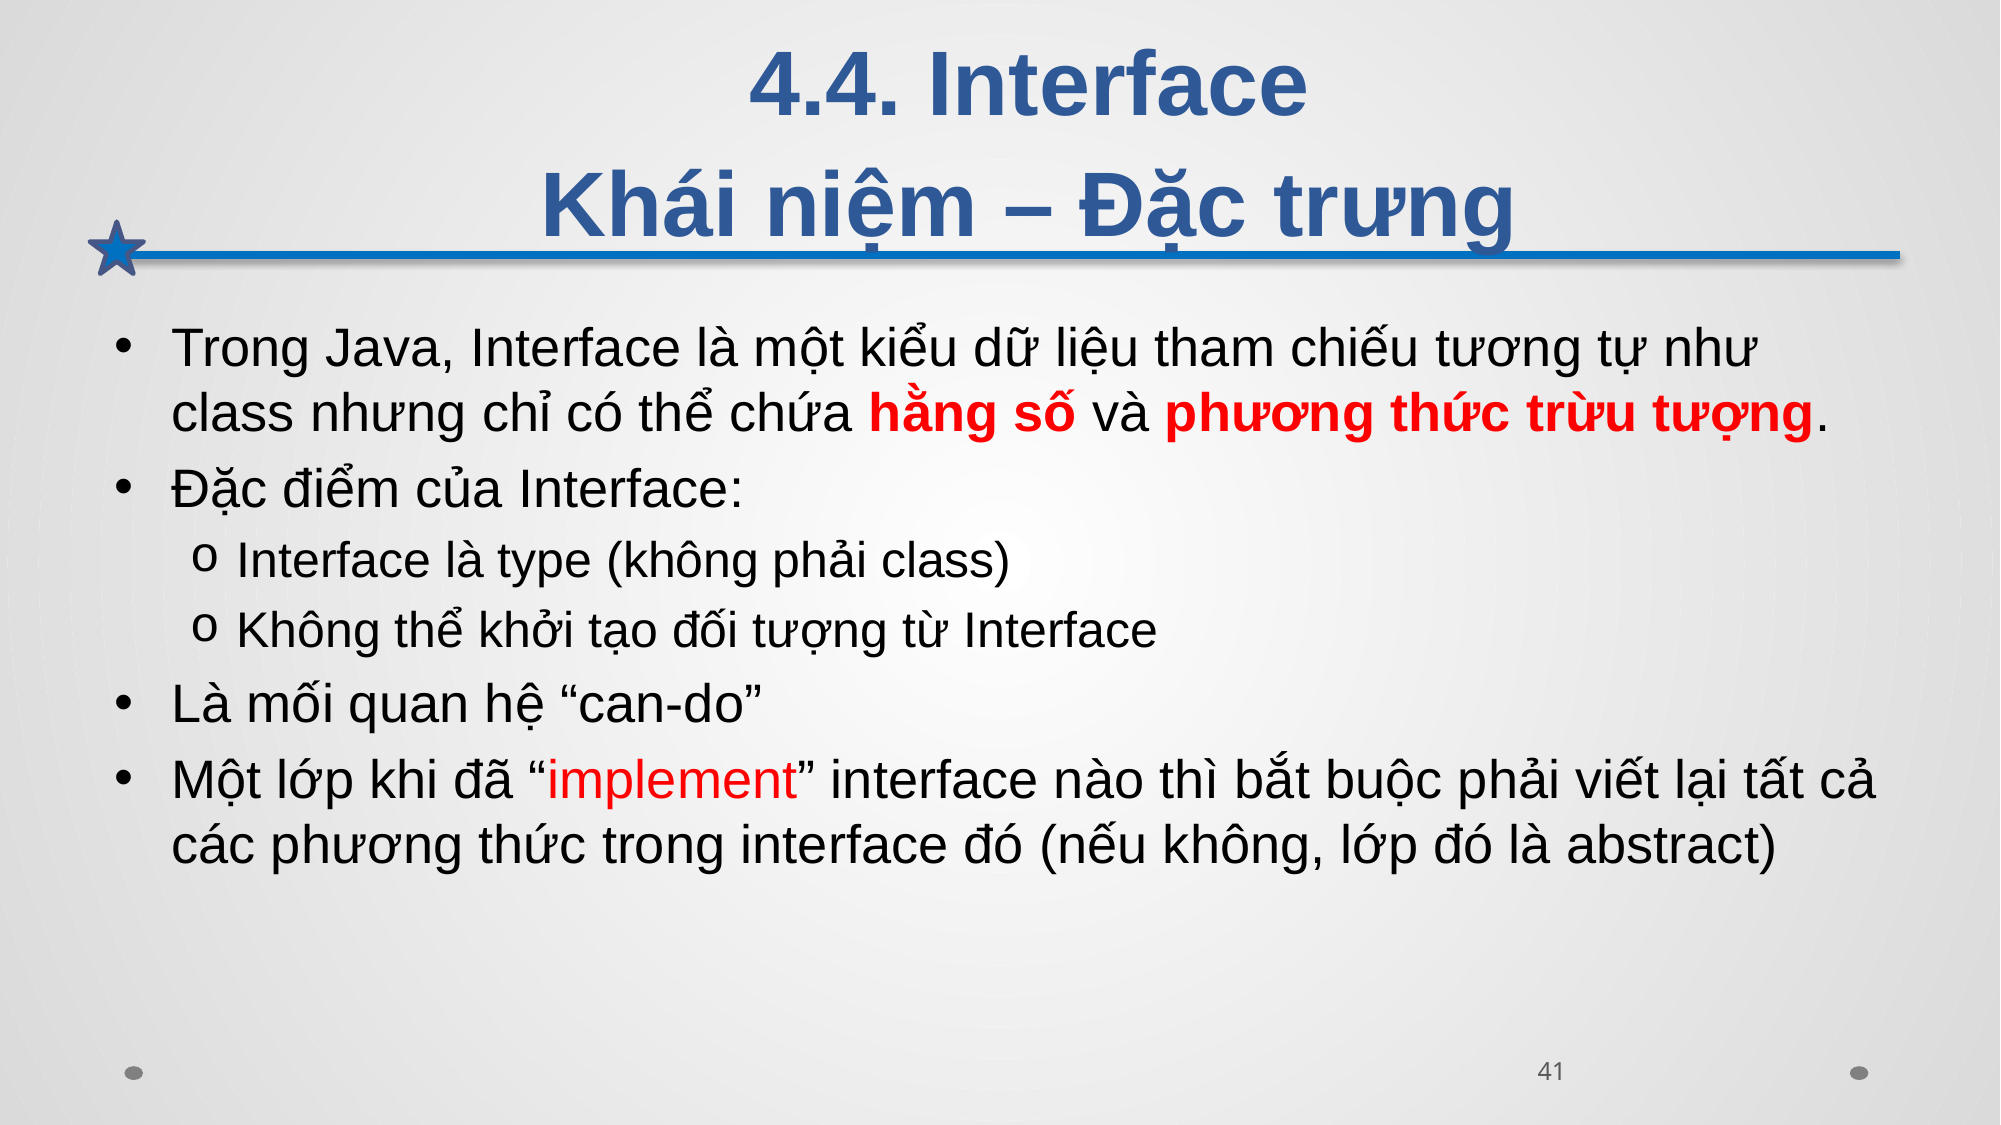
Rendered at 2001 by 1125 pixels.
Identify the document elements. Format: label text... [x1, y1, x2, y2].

slide_number 41 [1533, 1042, 2000, 1103]
title 4.4. Interface Khái niệm – Đặc trưng [161, 28, 1897, 263]
list Trong Java, Interface là một kiểu dữ liệu tham chiếu tương tự như class nhưng chỉ có thể chứa hằng số và phương thức trừu tượng. Đặc điểm của Interface: Interface là type (không phải class) Không thể khởi tạo đối tượng từ Interface Là mối quan hệ “can-do” Một lớp khi đã “implement” interface nào thì bắt buộc phải viết lại tất cả các phương thức trong interface đó (nếu không, lớp đó là abstract) [99, 304, 1900, 1064]
